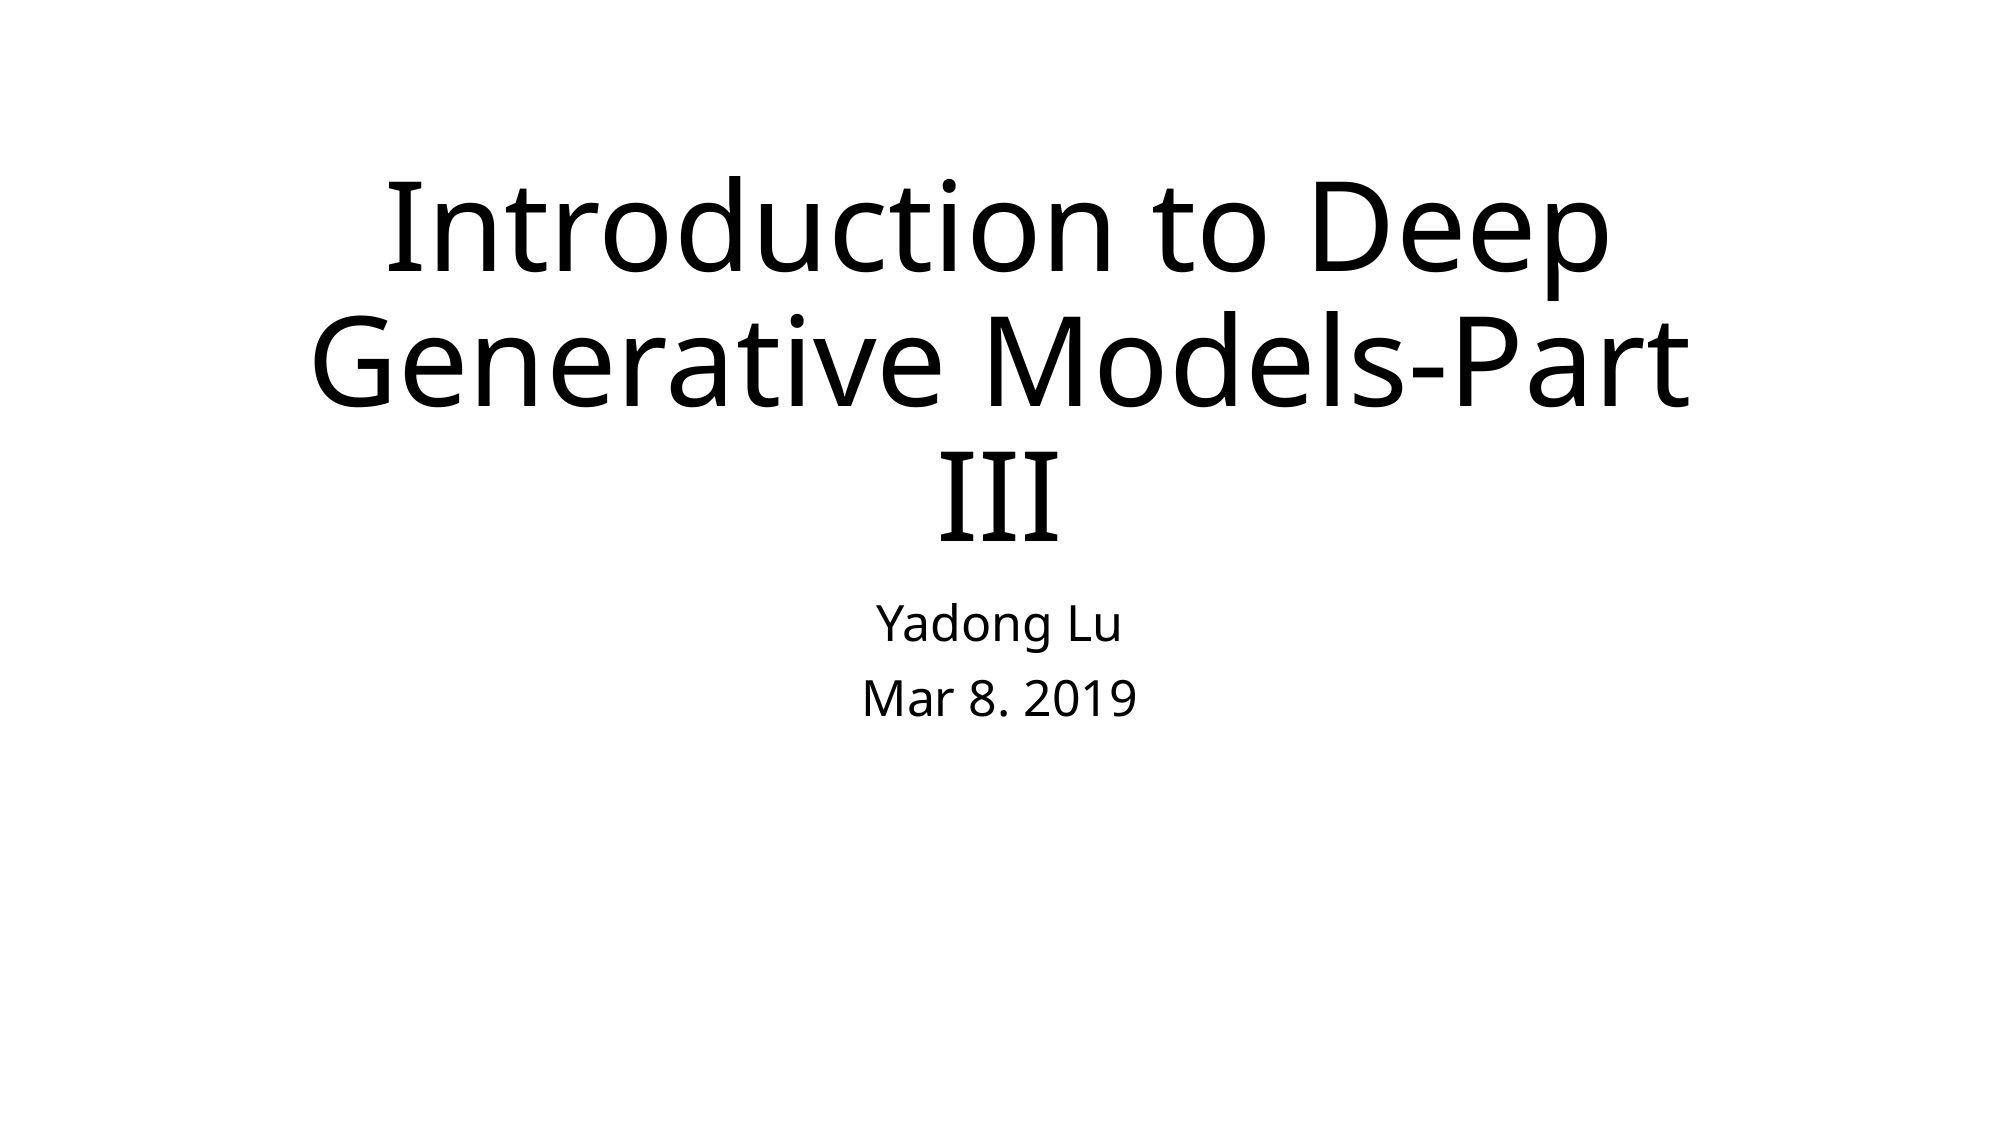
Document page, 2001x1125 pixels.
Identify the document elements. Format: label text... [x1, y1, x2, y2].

subtitle Yadong Lu Mar 8. 2019 [249, 590, 1750, 863]
title Introduction to Deep Generative Models-Part III [249, 184, 1750, 576]
